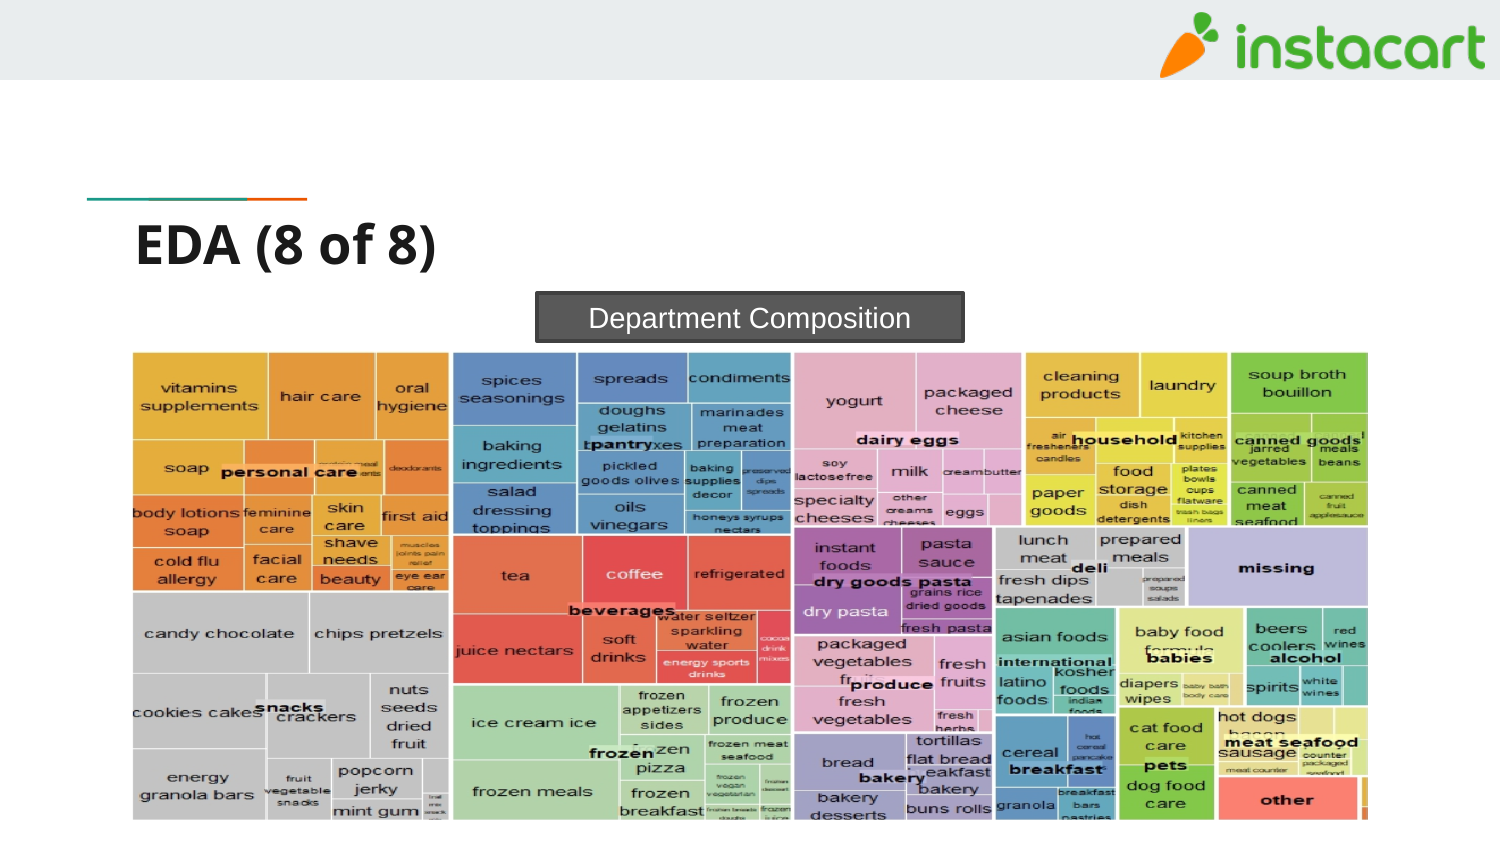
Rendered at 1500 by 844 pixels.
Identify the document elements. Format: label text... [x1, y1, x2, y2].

text_box Department Composition [535, 291, 965, 343]
picture [132, 351, 1368, 820]
title EDA (8 of 8) [119, 195, 1381, 284]
picture [1160, 11, 1485, 78]
